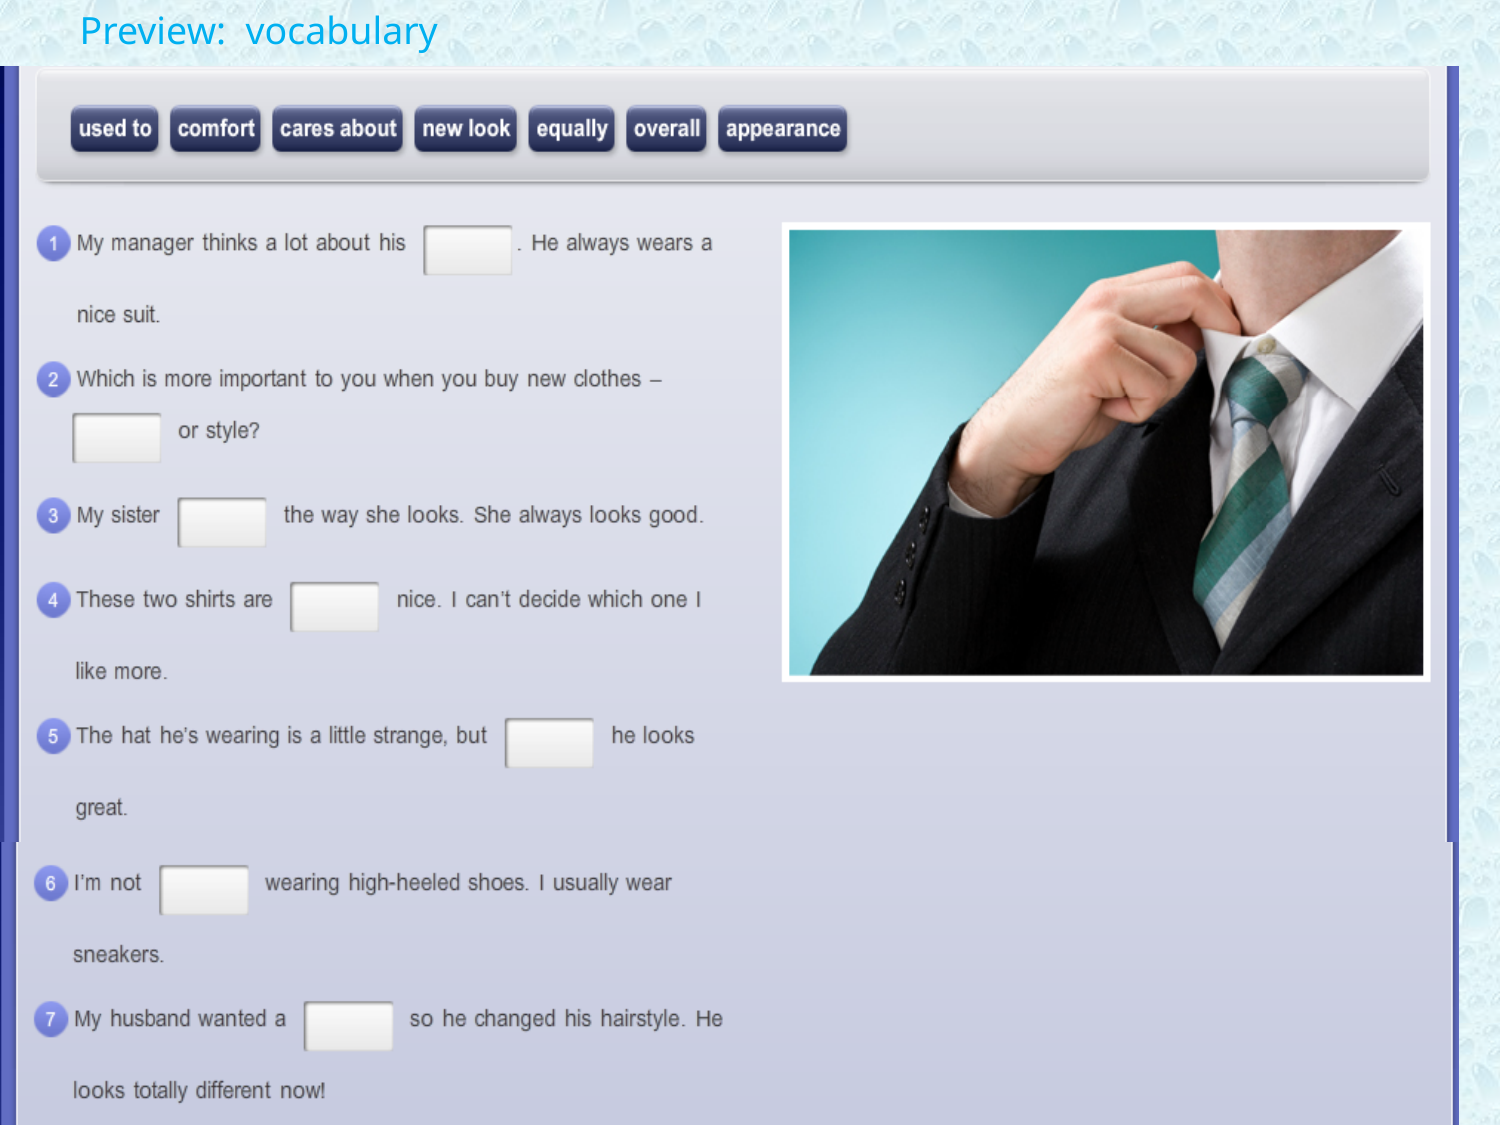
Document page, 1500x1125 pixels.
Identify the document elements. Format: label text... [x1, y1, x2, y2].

picture [0, 66, 1459, 1125]
text_box Preview: vocabulary [64, 0, 928, 60]
